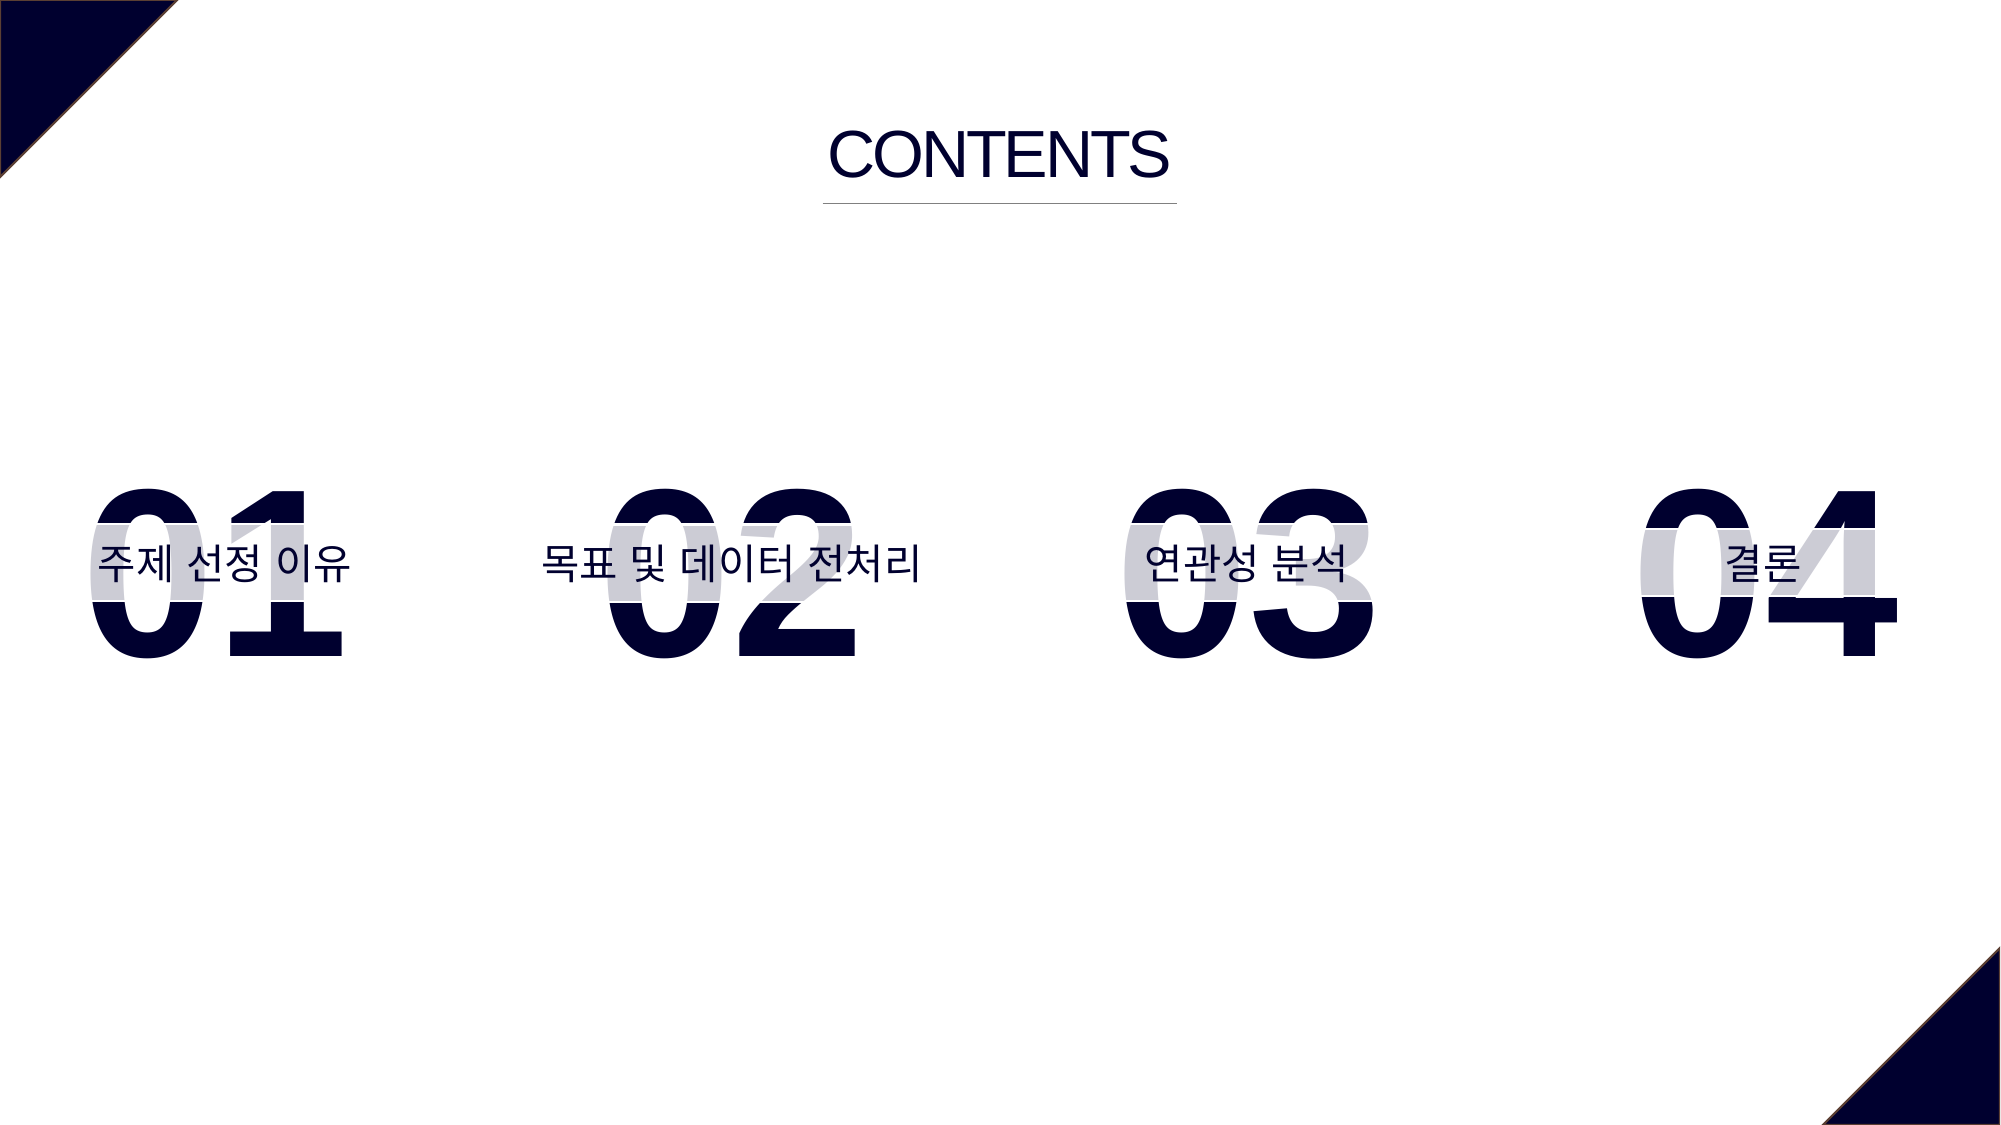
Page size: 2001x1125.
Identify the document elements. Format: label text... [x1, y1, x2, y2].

text_box 01 [67, 602, 364, 712]
text_box 04 [1617, 597, 1914, 712]
text_box 01 [67, 409, 364, 523]
text_box 04 [1617, 409, 1914, 528]
text_box 주제 선정 이유 [43, 523, 407, 602]
text_box 결론 [1570, 528, 1957, 597]
text_box 02 [583, 409, 880, 523]
text_box 03 [1100, 602, 1397, 712]
text_box 연관성 분석 [1053, 523, 1440, 602]
text_box CONTENTS [812, 102, 1188, 198]
text_box 목표 및 데이터 전처리 [497, 523, 967, 603]
text_box 02 [583, 603, 880, 712]
text_box 03 [1100, 409, 1397, 523]
